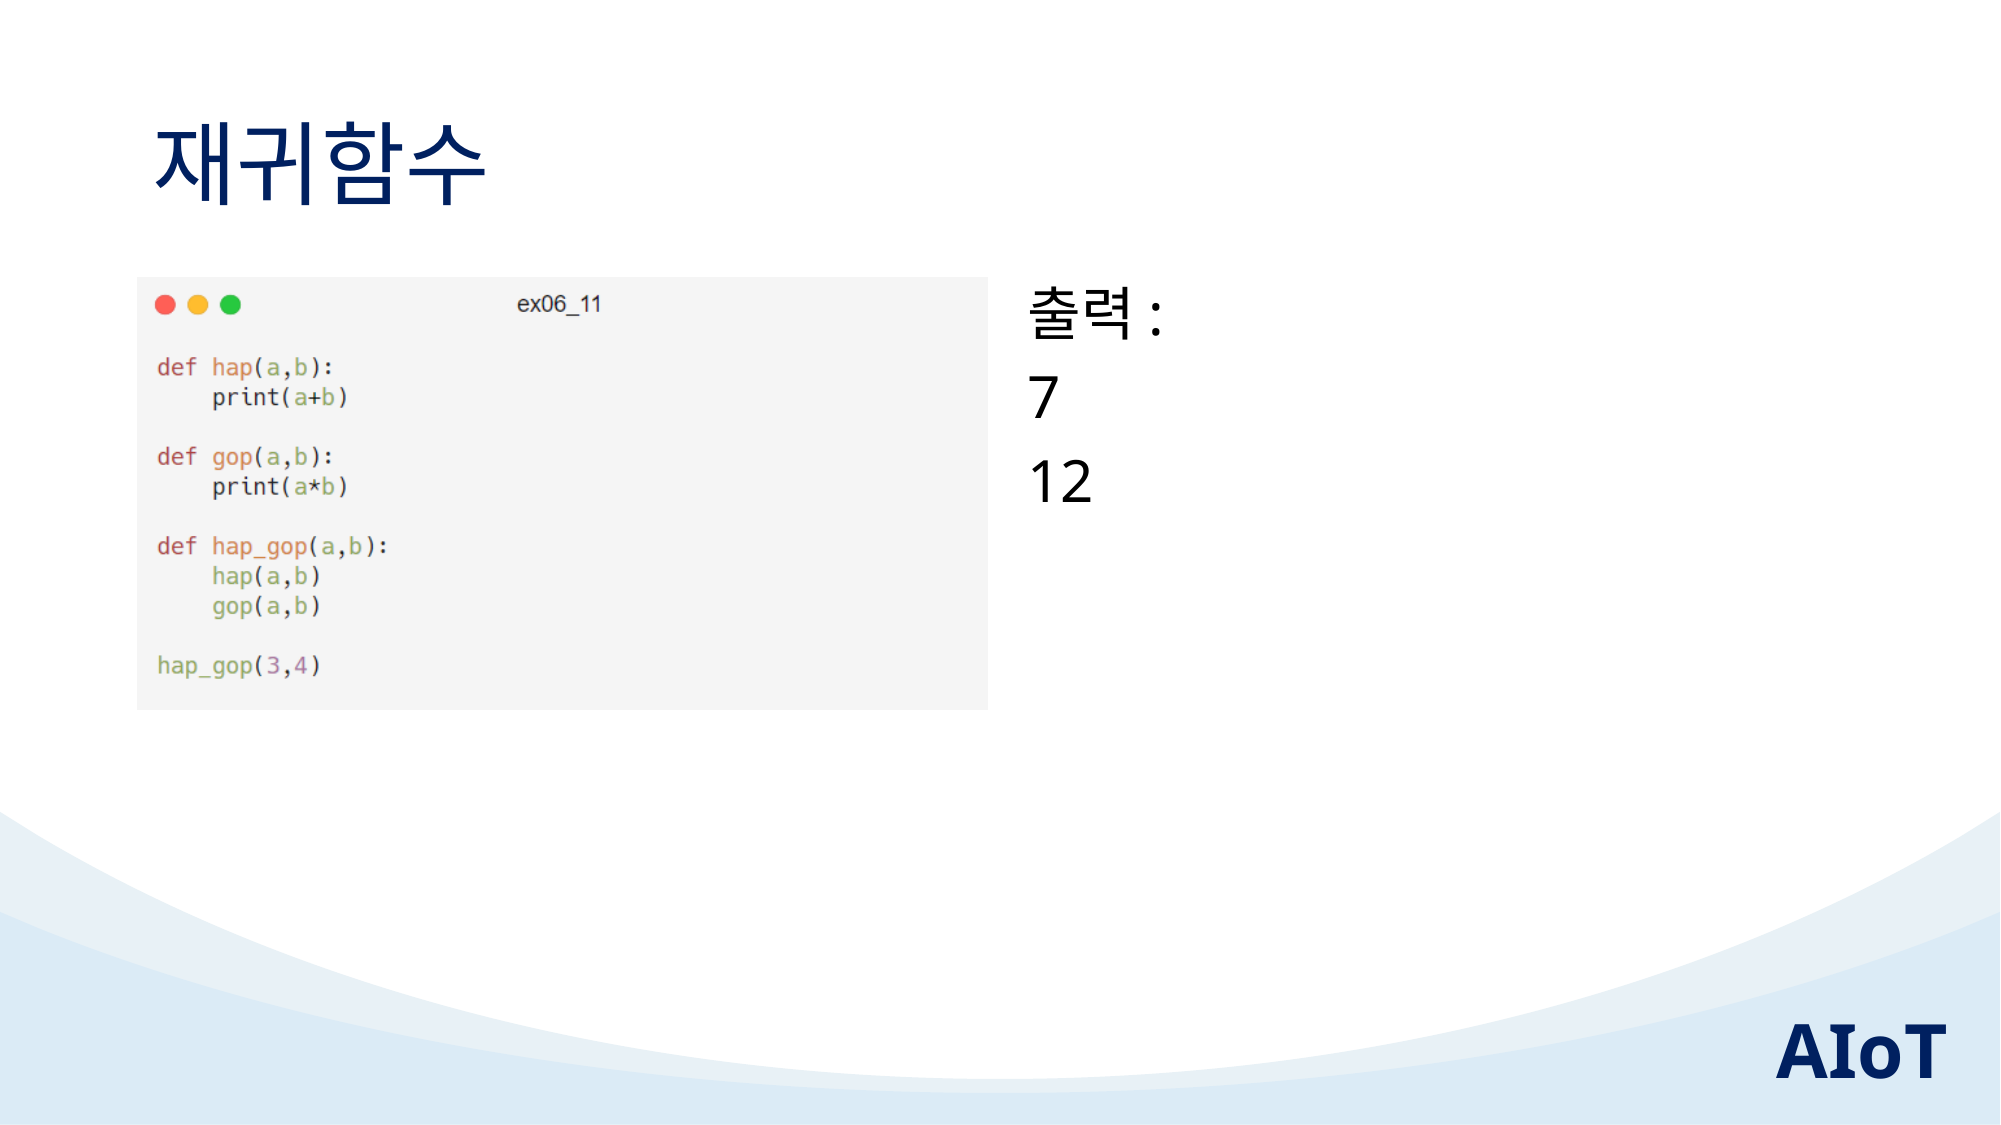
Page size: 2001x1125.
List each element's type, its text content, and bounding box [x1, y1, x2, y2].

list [137, 277, 988, 710]
list 출력: 7 12 [1012, 277, 1863, 992]
title 재귀함수 [137, 59, 1863, 278]
